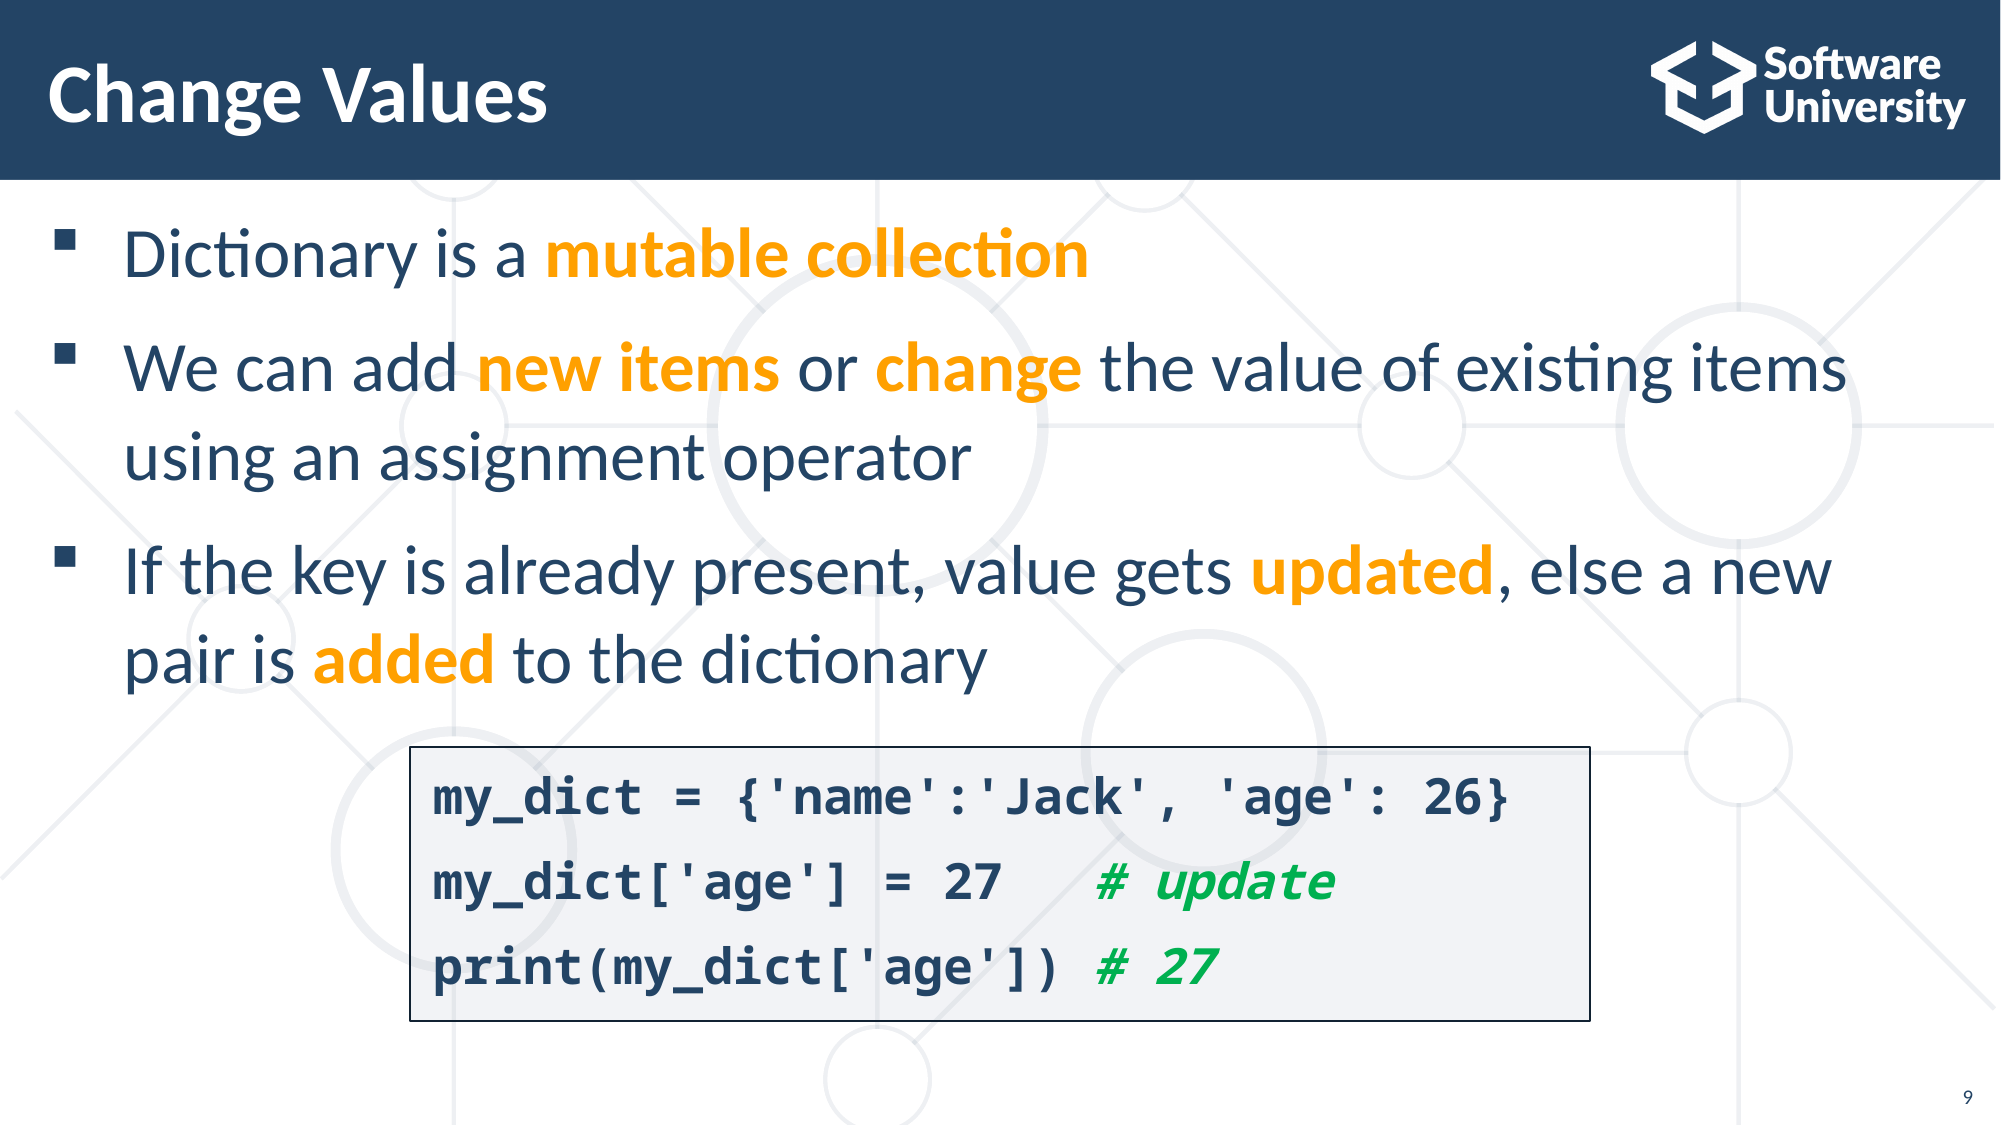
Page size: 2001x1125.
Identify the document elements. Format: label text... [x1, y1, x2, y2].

list Dictionary is a mutable collection We can add new items or change the value of existing items using an assignment operator If the key is already present, value gets updated, else a new pair is added to the dictionary [31, 196, 1969, 1109]
list my_dict = {'name':'Jack', 'age': 26} my_dict['age'] = 27 # update print(my_dict['age']) # 27 [409, 746, 1591, 1022]
picture [1651, 41, 1966, 134]
title Change Values [31, 16, 1625, 162]
text_box 9 [1927, 1067, 1989, 1117]
